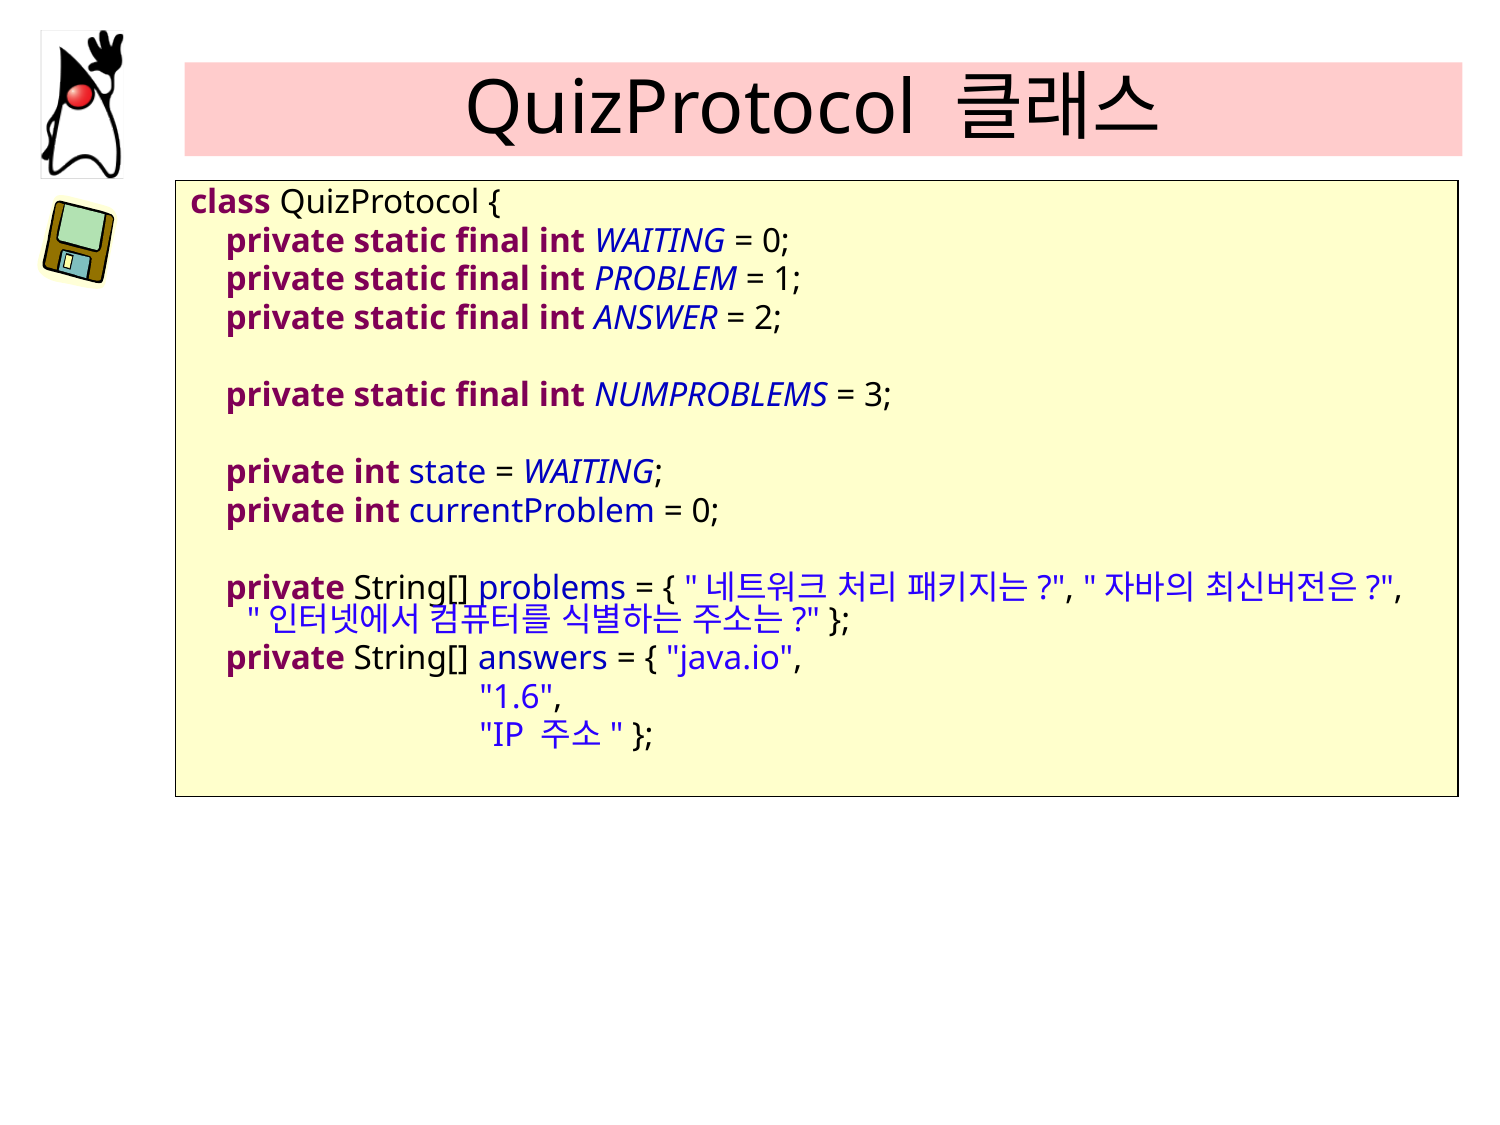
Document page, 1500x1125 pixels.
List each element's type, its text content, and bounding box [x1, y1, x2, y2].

picture [39, 30, 124, 179]
title QuizProtocol 클래스 [184, 62, 1463, 157]
list class QuizProtocol { private static final int WAITING = 0; private static final int PROBLEM = 1; private static final int ANSWER = 2; private static final int NUMPROBLEMS = 3; private int state = WAITING; private int currentProblem = 0; private String[] problems = { "네트워크 처리 패키지는?", "자바의 최신버전은?", "인터넷에서 컴퓨터를 식별하는 주소는?" }; private String[] answers = { "java.io", "1.6", "IP 주소" }; [175, 180, 1459, 797]
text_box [37, 194, 118, 289]
